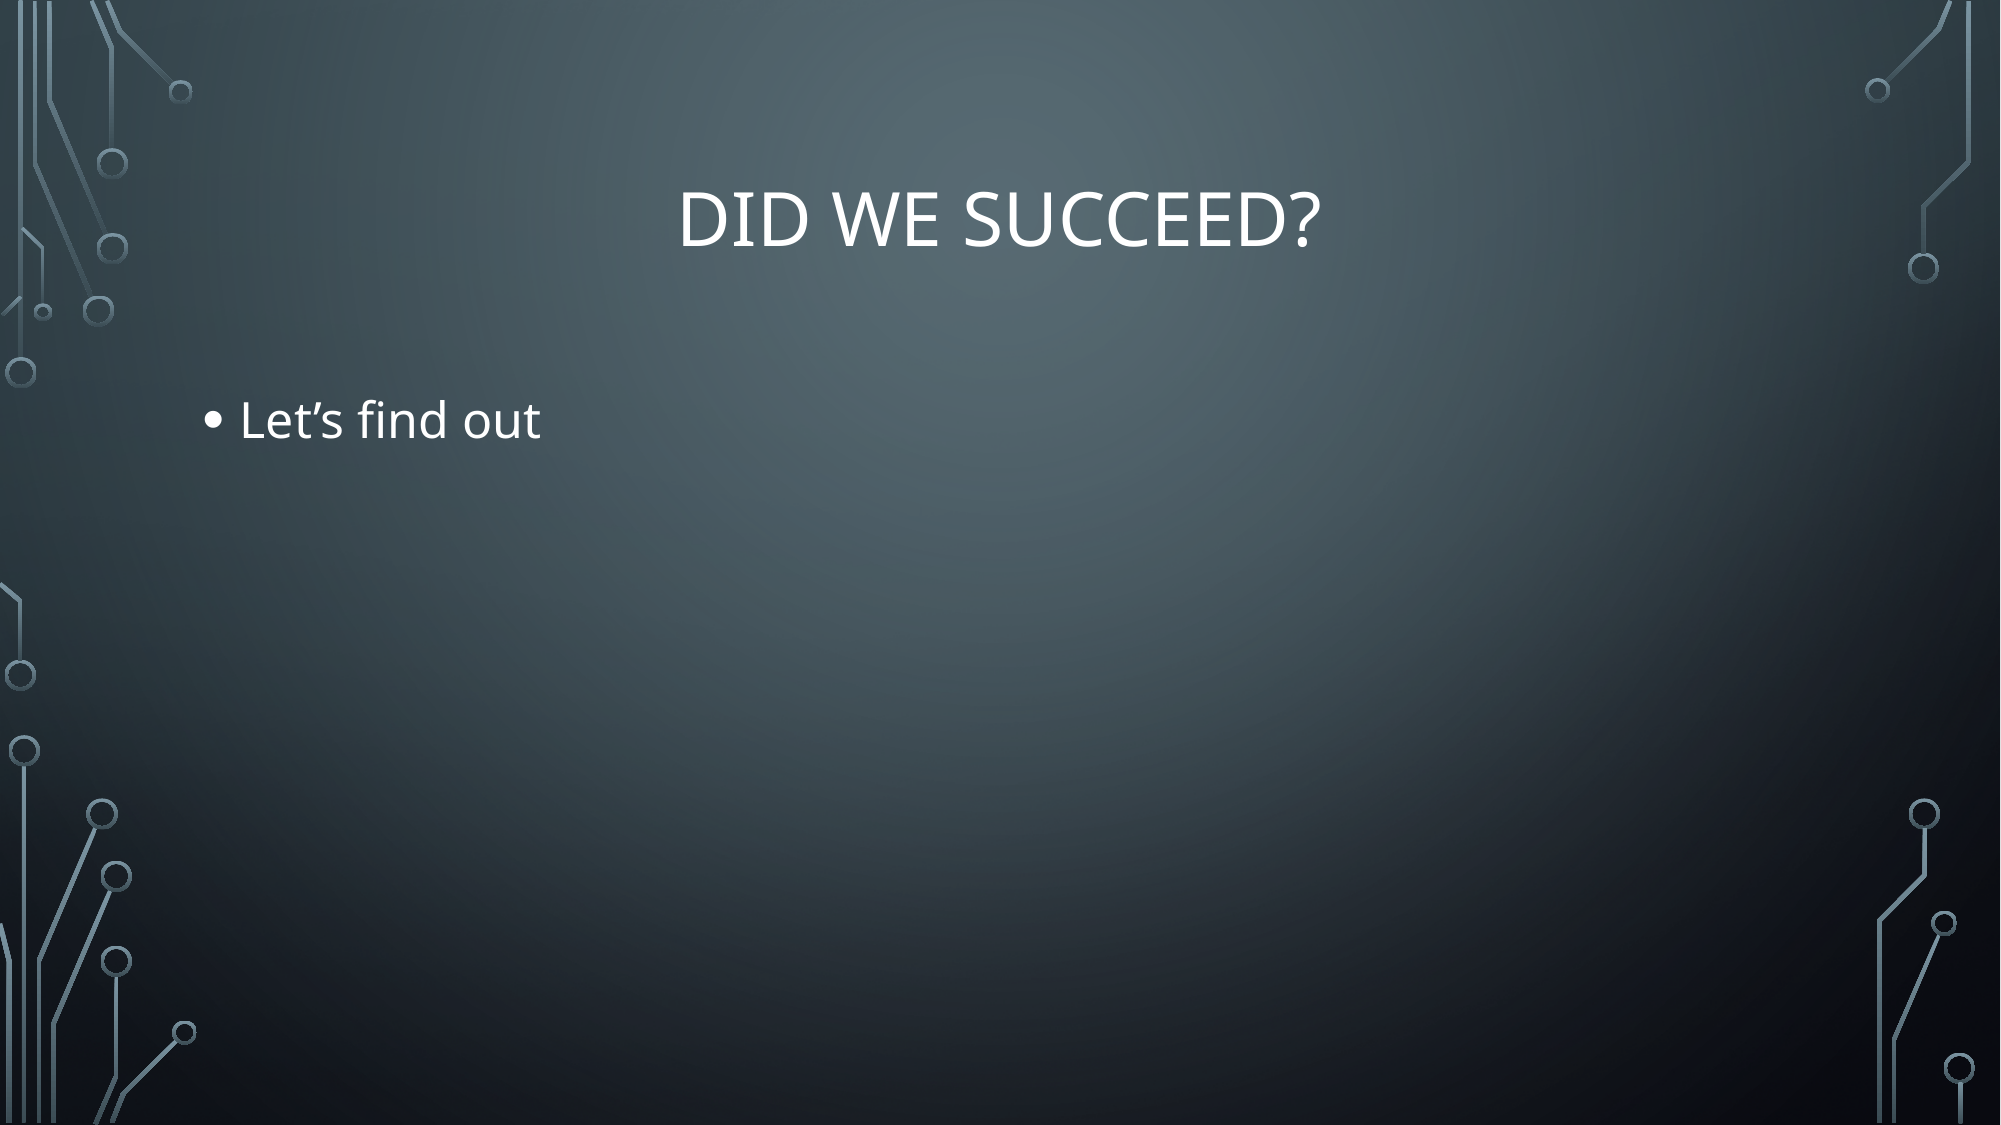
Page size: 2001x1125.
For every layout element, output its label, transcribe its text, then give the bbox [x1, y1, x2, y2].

title Did we succeed? [187, 101, 1813, 344]
list Let’s find out [187, 369, 1813, 950]
